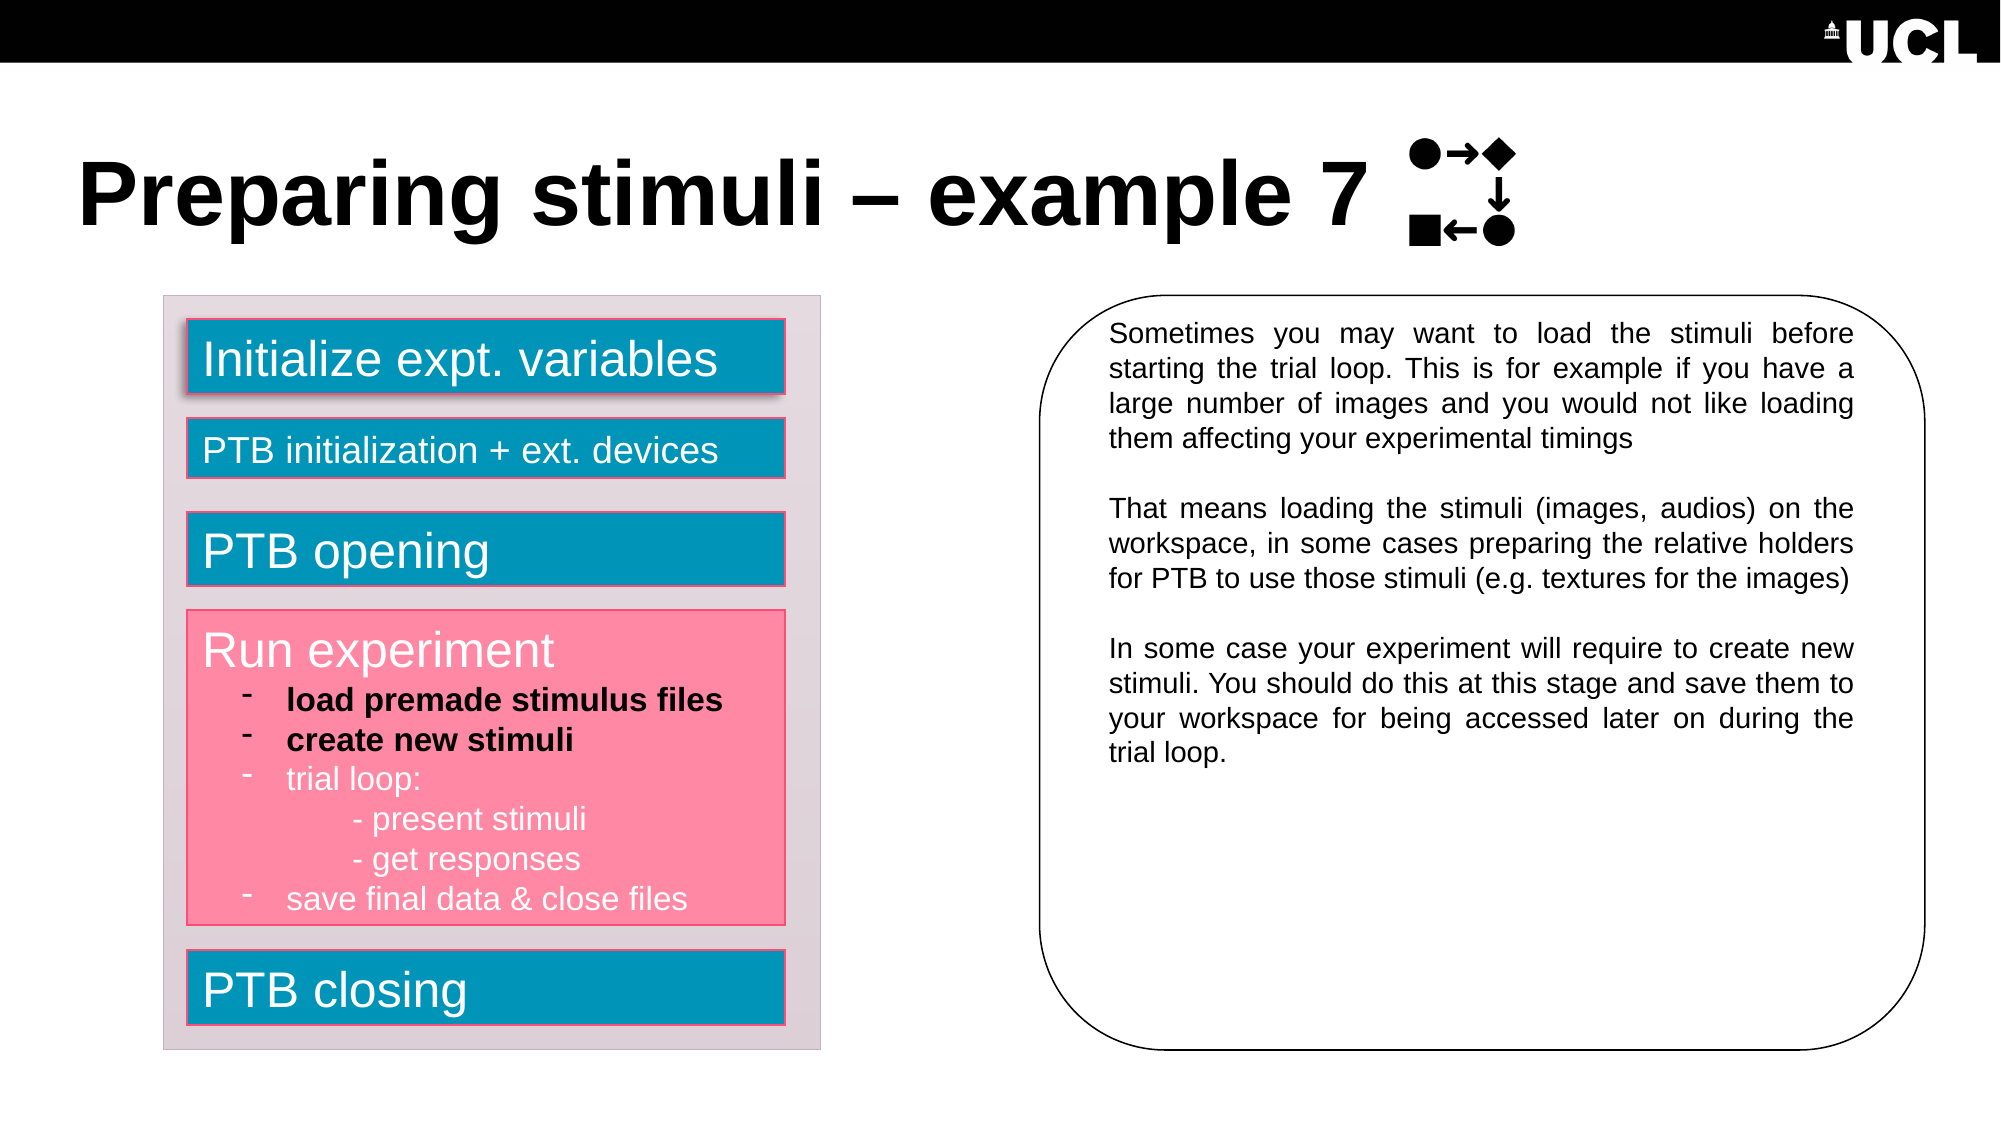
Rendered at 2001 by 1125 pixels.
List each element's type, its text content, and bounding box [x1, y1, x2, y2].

picture [0, 0, 2001, 1125]
title Preparing stimuli – example 7 [62, 138, 1805, 366]
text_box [1039, 295, 1925, 1050]
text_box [163, 295, 821, 1050]
